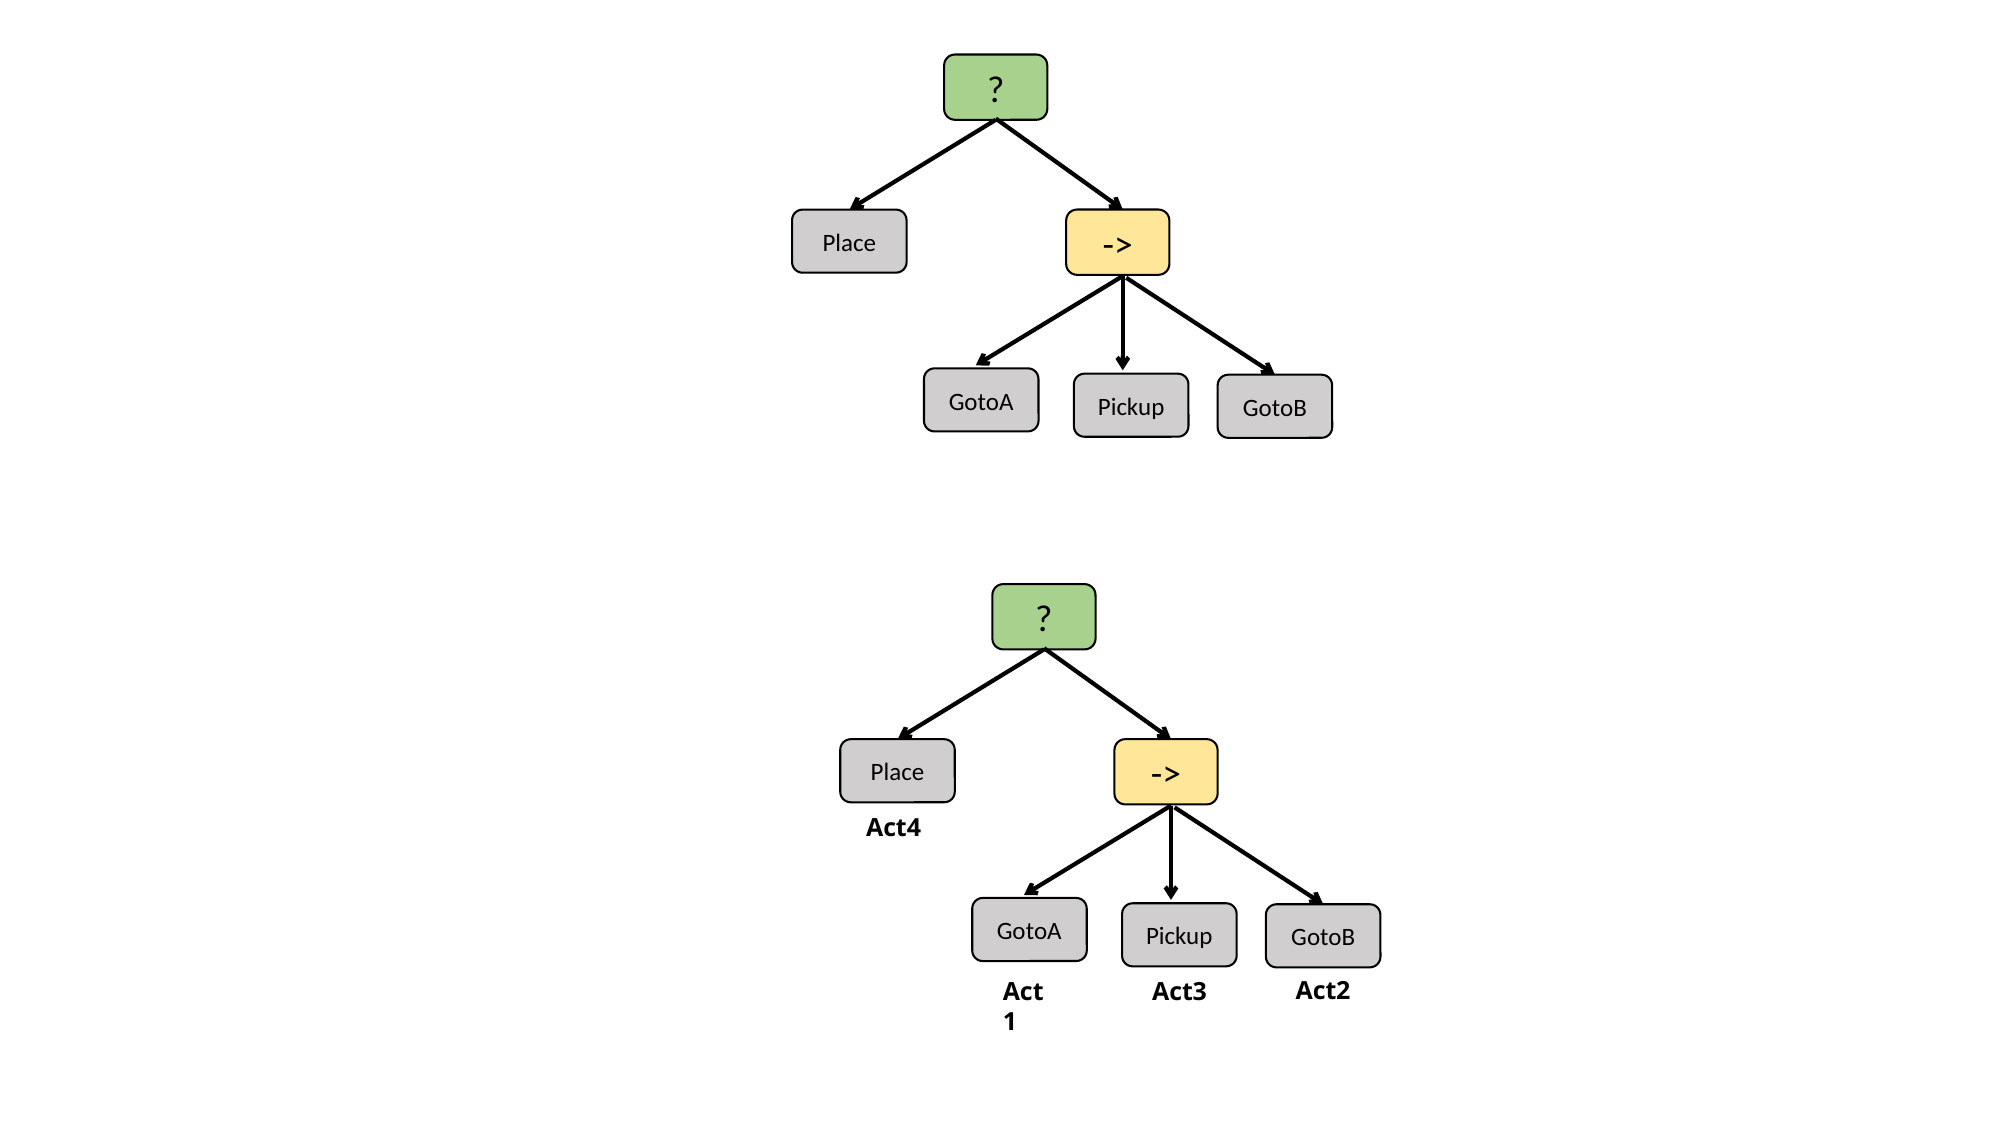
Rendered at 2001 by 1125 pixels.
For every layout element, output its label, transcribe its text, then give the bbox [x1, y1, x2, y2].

text_box Place [839, 738, 956, 804]
text_box Act2 [1280, 967, 1366, 1012]
text_box ? [943, 53, 1049, 119]
text_box Act3 [1137, 968, 1222, 1014]
text_box GotoA [971, 896, 1088, 963]
text_box Pickup [1121, 902, 1238, 968]
text_box GotoA [922, 367, 1040, 433]
text_box GotoB [1216, 373, 1334, 439]
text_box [1023, 805, 1170, 895]
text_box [1174, 807, 1324, 905]
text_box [1126, 277, 1275, 375]
text_box GotoB [1264, 903, 1382, 969]
text_box Act4 [851, 804, 936, 850]
text_box -> [1113, 738, 1219, 806]
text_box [897, 649, 1043, 739]
text_box Place [791, 208, 908, 274]
text_box Act1 [988, 968, 1065, 1043]
text_box Pickup [1072, 372, 1190, 438]
text_box ? [991, 583, 1097, 649]
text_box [1043, 648, 1171, 740]
text_box -> [1065, 208, 1171, 276]
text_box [849, 119, 995, 210]
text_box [975, 275, 1122, 366]
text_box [995, 118, 1123, 210]
